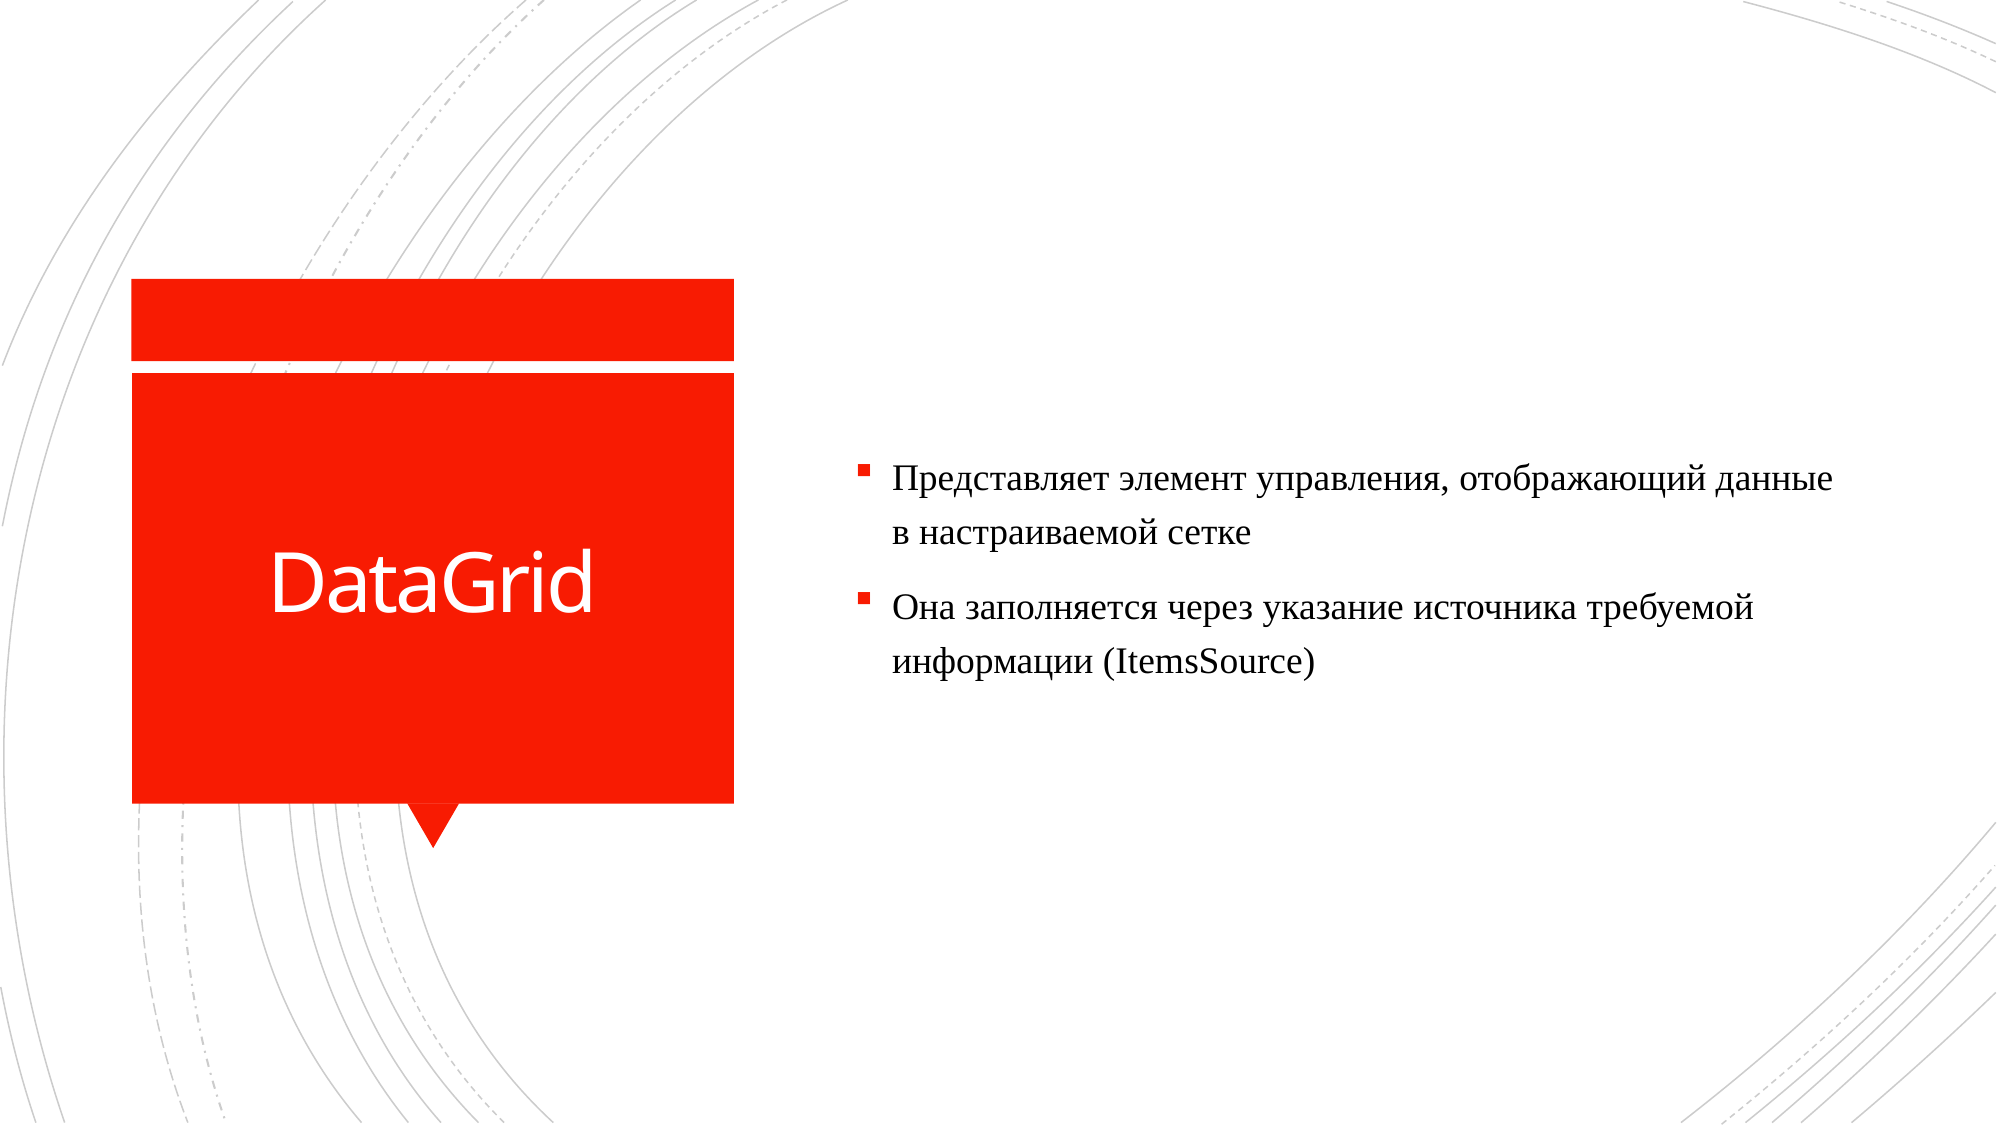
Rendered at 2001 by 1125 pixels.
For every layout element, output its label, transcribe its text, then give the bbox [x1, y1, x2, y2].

list Представляет элемент управления, отображающий данные в настраиваемой сетке Она заполняется через указание источника требуемой информации (ItemsSource) [839, 131, 1871, 993]
title DataGrid [145, 385, 720, 789]
